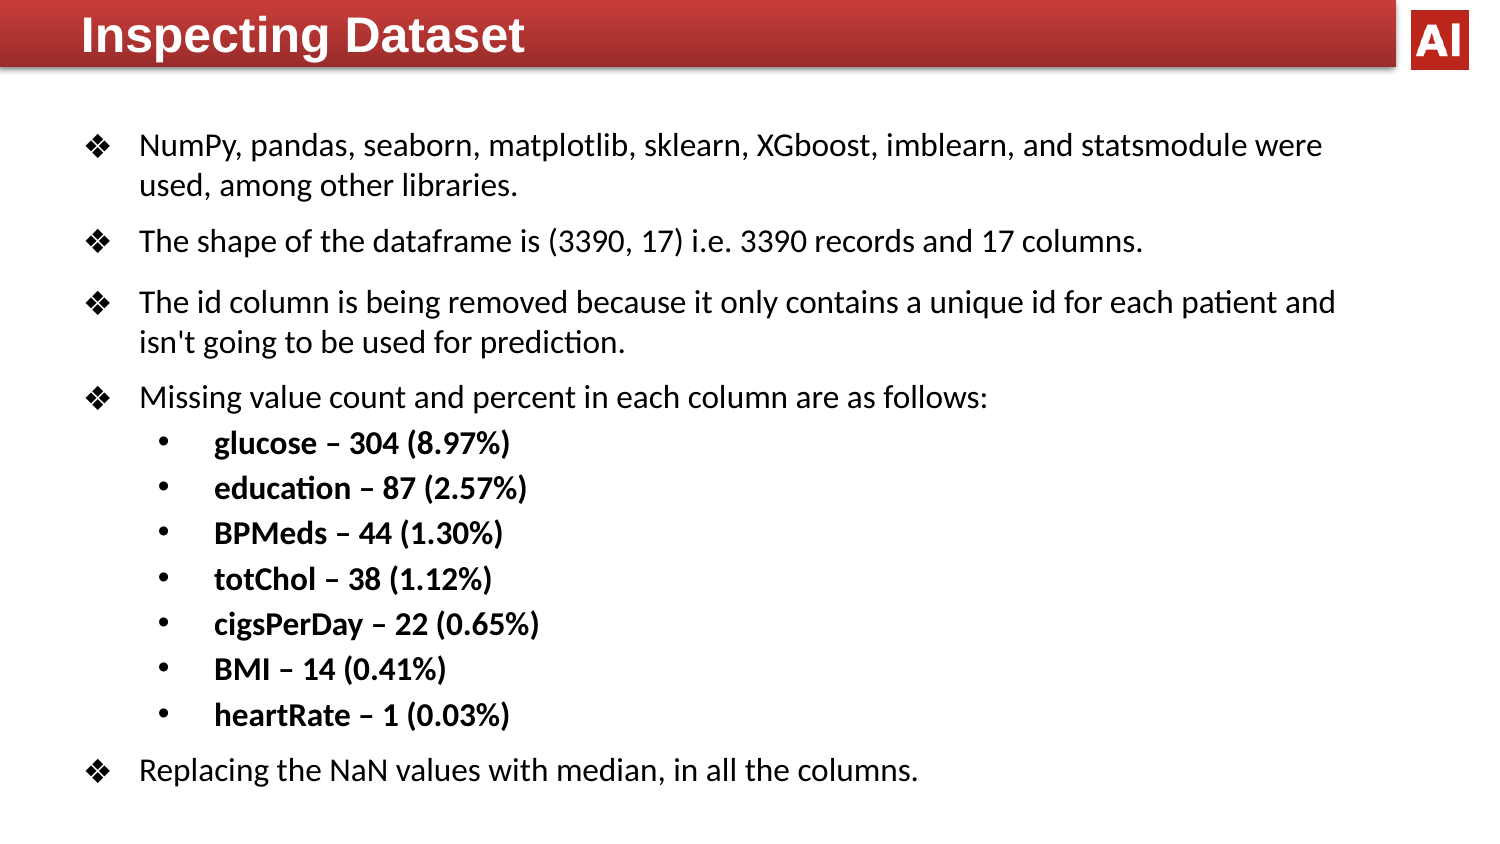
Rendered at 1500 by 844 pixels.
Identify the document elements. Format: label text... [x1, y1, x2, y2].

picture [1410, 10, 1469, 70]
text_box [0, 0, 1397, 67]
text_box Inspecting Dataset NumPy, pandas, seaborn, matplotlib, sklearn, XGboost, imblearn, and statsmodule were used, among other libraries. The shape of the dataframe is (3390, 17) i.e. 3390 records and 17 columns. The id column is being removed because it only contains a unique id for each patient and isn't going to be used for prediction. Missing value count and percent in each column are as follows: glucose – 304 (8.97%) education – 87 (2.57%) BPMeds – 44 (1.30%) totChol – 38 (1.12%) cigsPerDay – 22 (0.65%) BMI – 14 (0.41%) heartRate – 1 (0.03%) Replacing the NaN values with median, in all the columns. [5, 75, 1377, 844]
